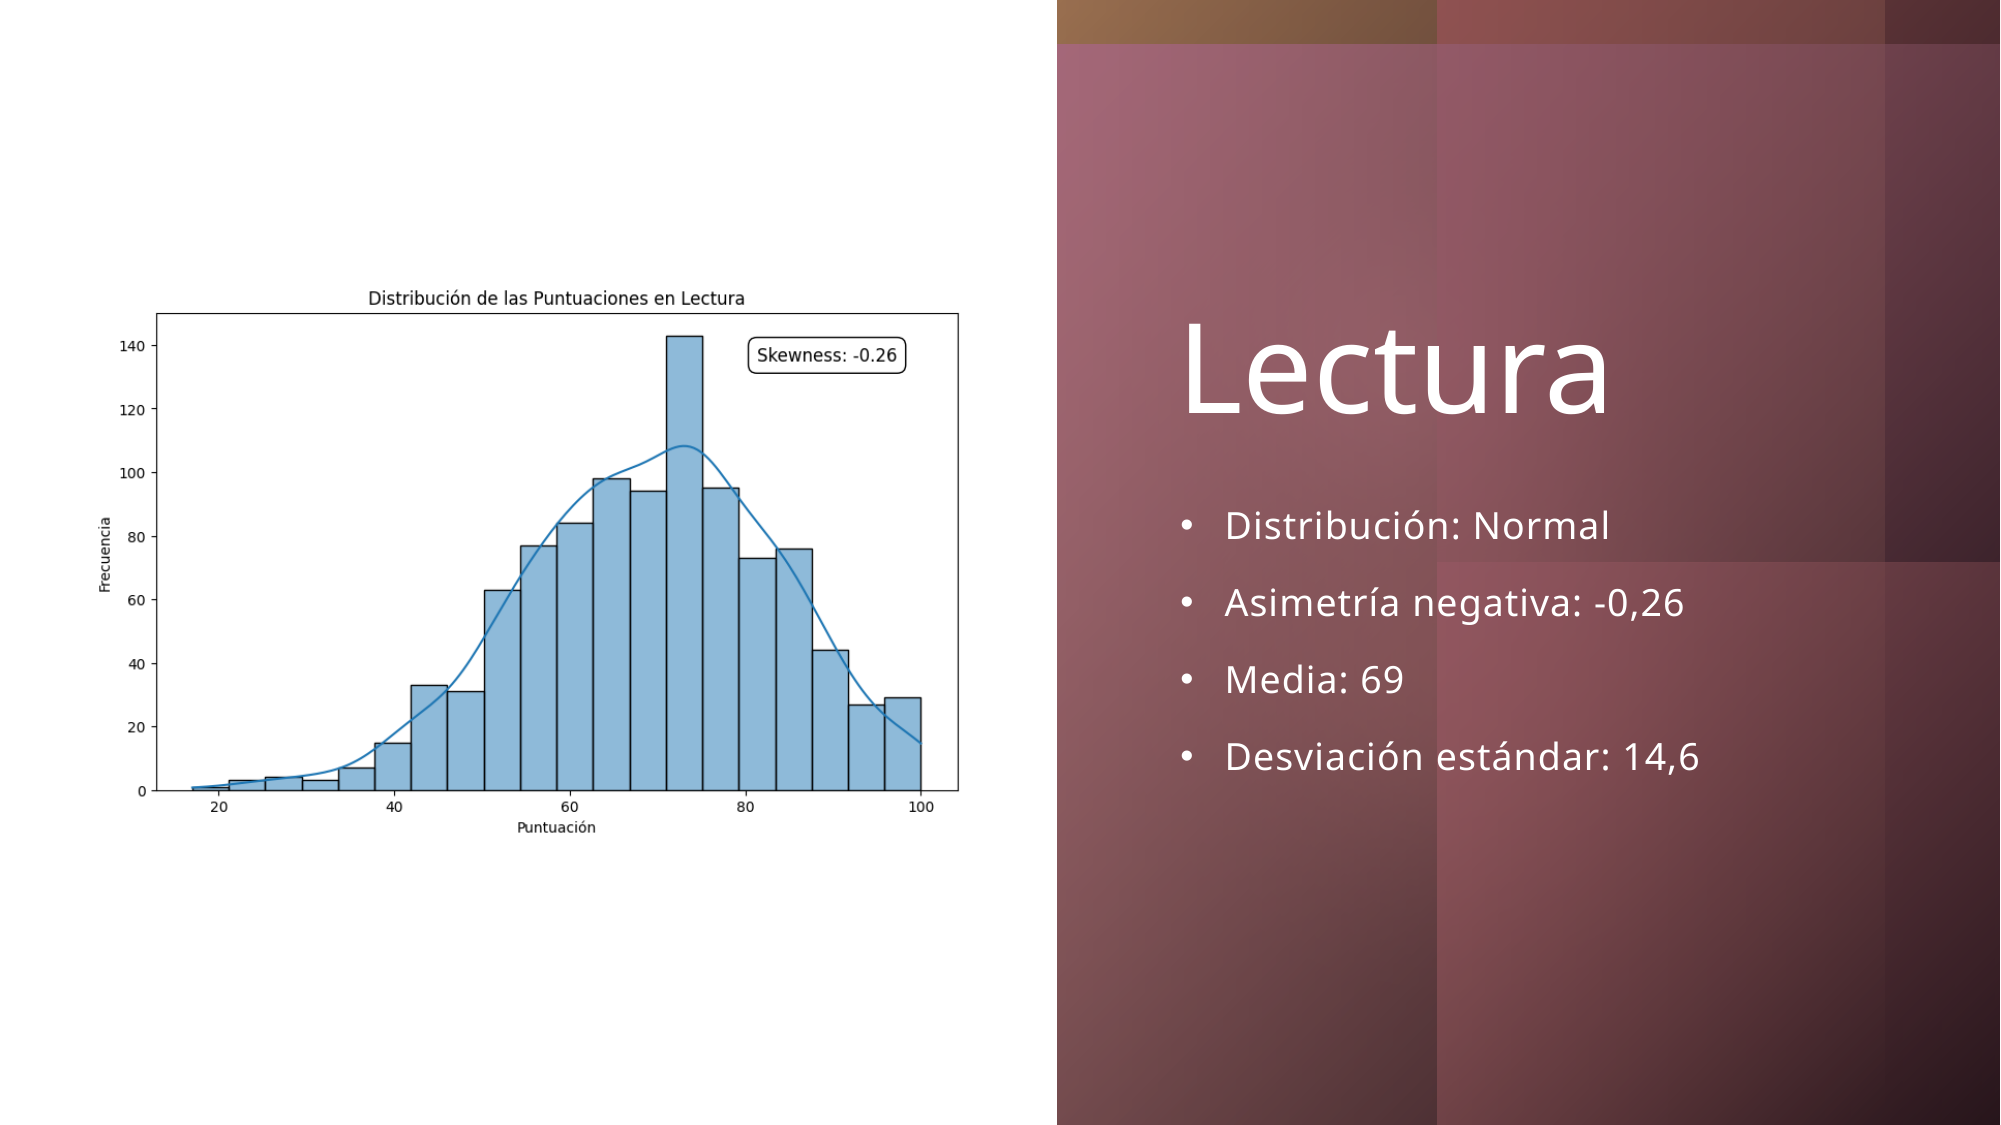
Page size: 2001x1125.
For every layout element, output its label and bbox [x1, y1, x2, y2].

picture [88, 280, 967, 845]
text_box [0, 0, 2000, 1125]
